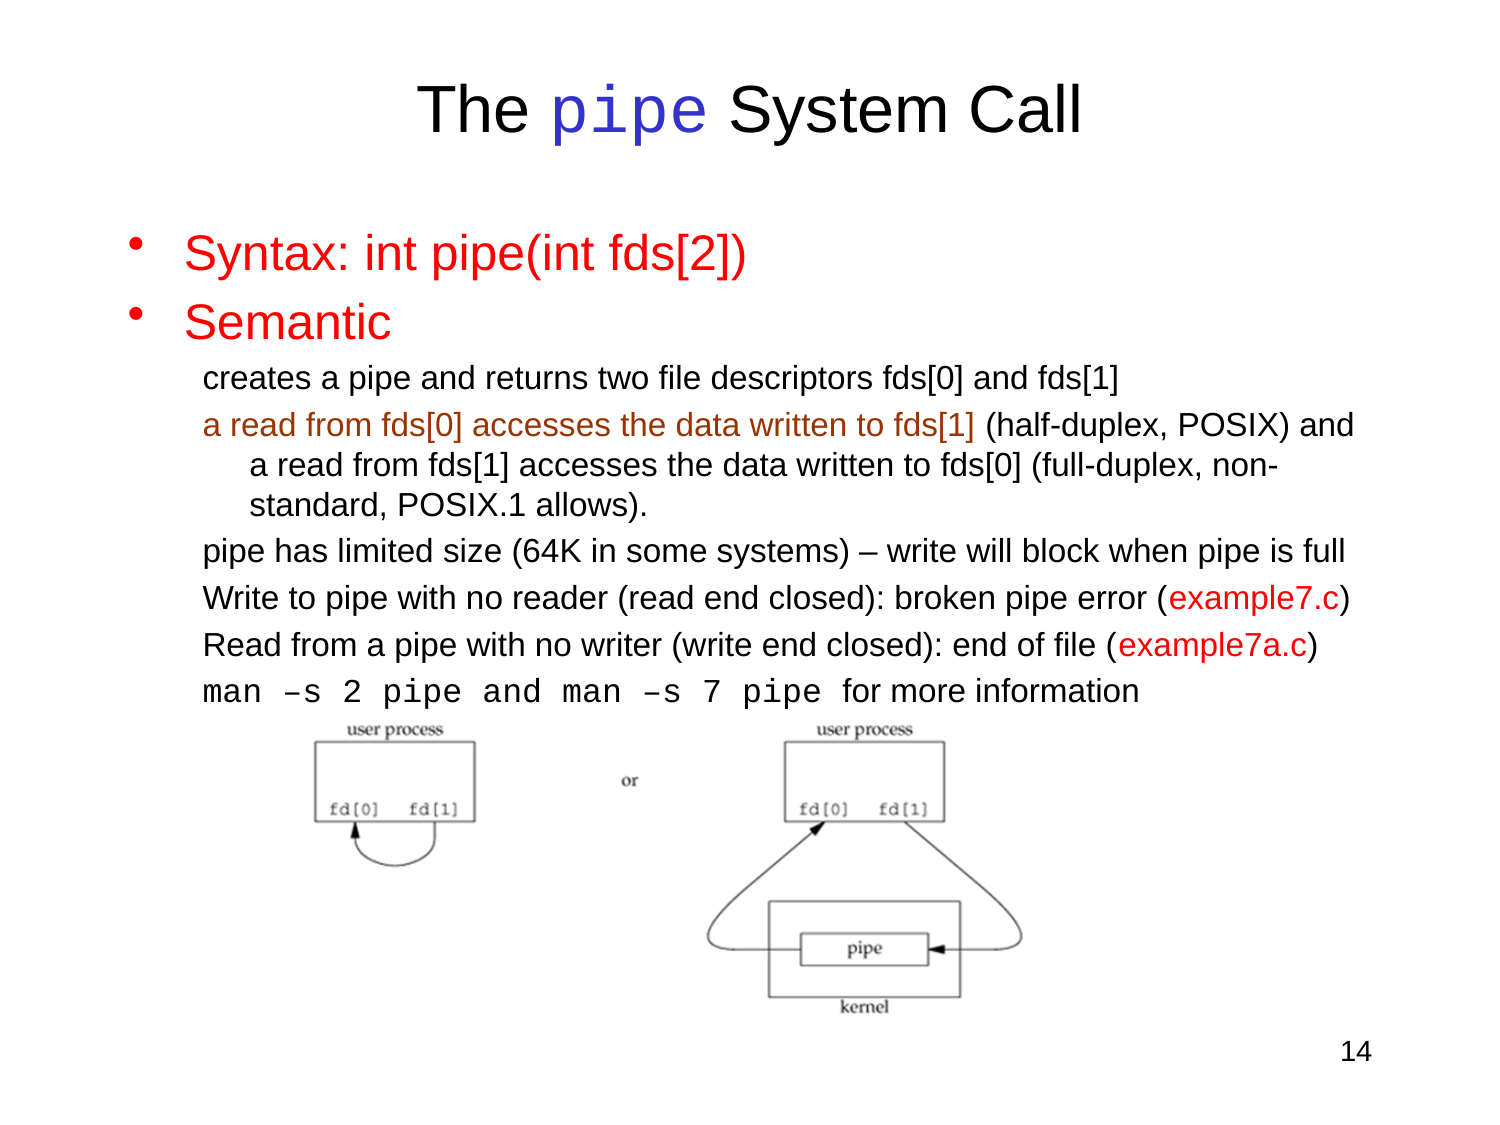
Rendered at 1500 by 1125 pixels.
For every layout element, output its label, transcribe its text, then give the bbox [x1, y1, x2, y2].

picture [312, 723, 1026, 1015]
title The pipe System Call [112, 50, 1388, 163]
list Syntax: int pipe(int fds[2]) Semantic creates a pipe and returns two file descriptors fds[0] and fds[1] a read from fds[0] accesses the data written to fds[1] (half-duplex, POSIX) and a read from fds[1] accesses the data written to fds[0] (full-duplex, non-standard, POSIX.1 allows). pipe has limited size (64K in some systems) – write will block when pipe is full Write to pipe with no reader (read end closed): broken pipe error (example7.c) Read from a pipe with no writer (write end closed): end of file (example7a.c) man –s 2 pipe and man –s 7 pipe for more information [112, 212, 1388, 1000]
slide_number 14 [1074, 1024, 1388, 1101]
